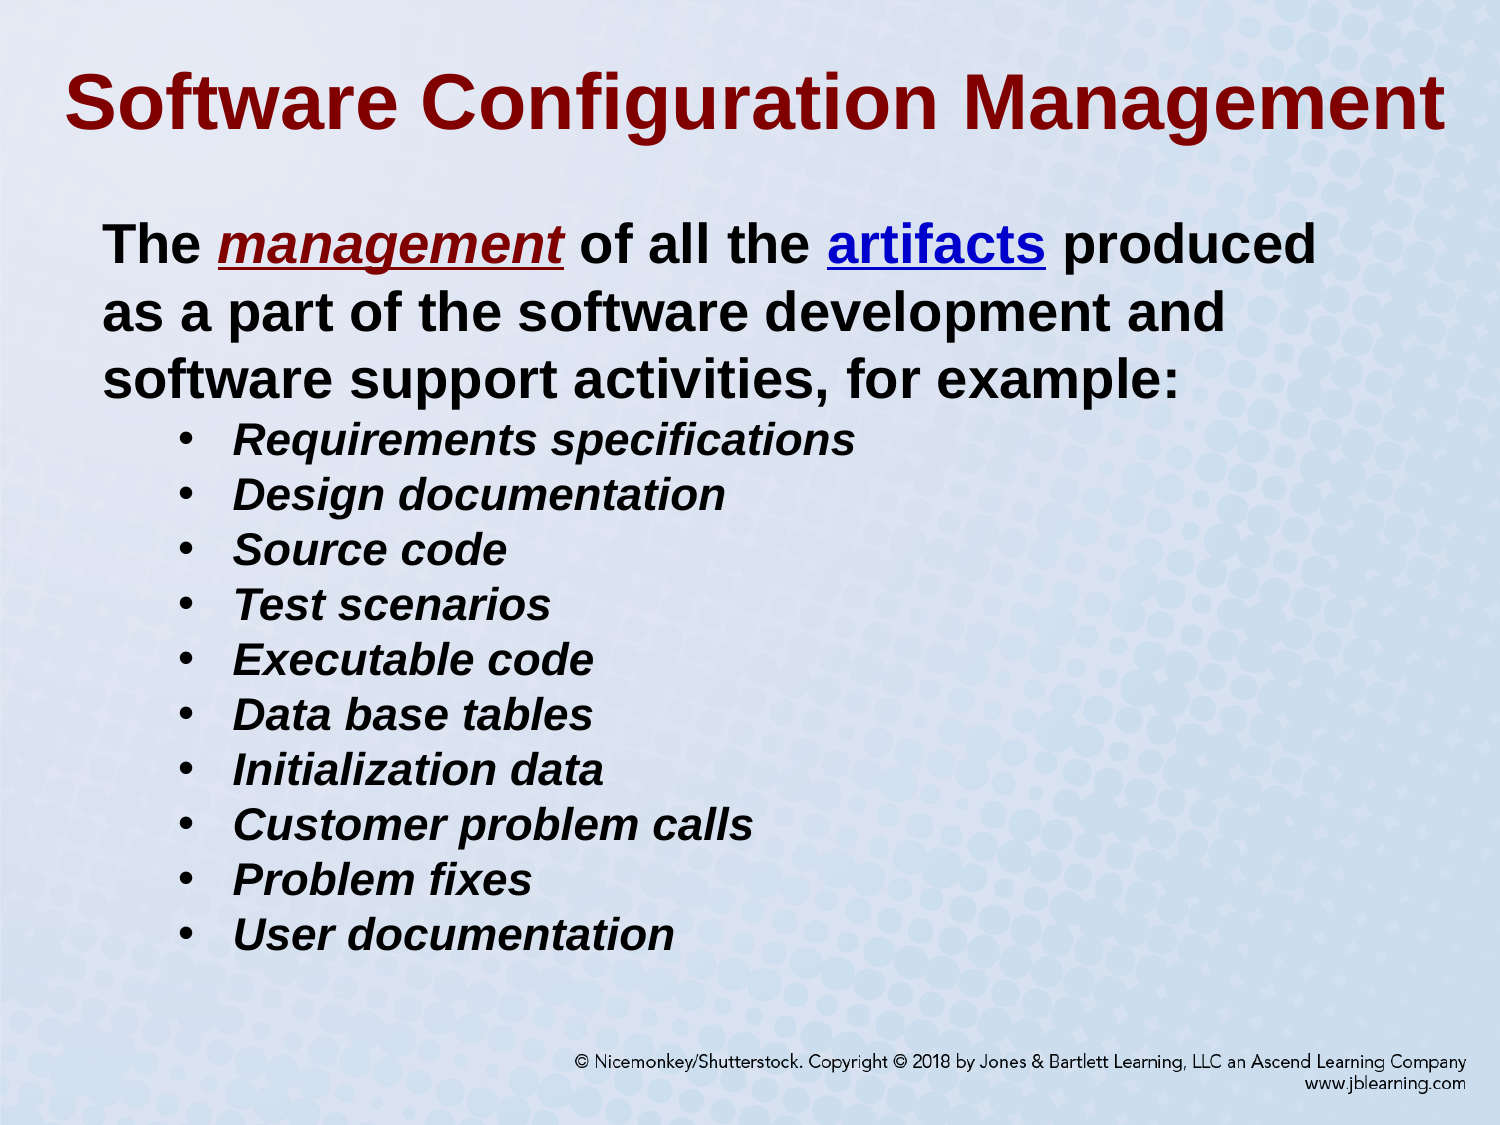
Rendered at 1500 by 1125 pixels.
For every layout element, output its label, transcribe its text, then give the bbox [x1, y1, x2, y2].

picture [0, 0, 1500, 1125]
title Software Configuration Management [24, 45, 1488, 150]
text_box The management of all the artifacts produced as a part of the software development and software support activities, for example: Requirements specifications Design documentation Source code Test scenarios Executable code Data base tables Initialization data Customer problem calls Problem fixes User documentation [87, 200, 1388, 968]
